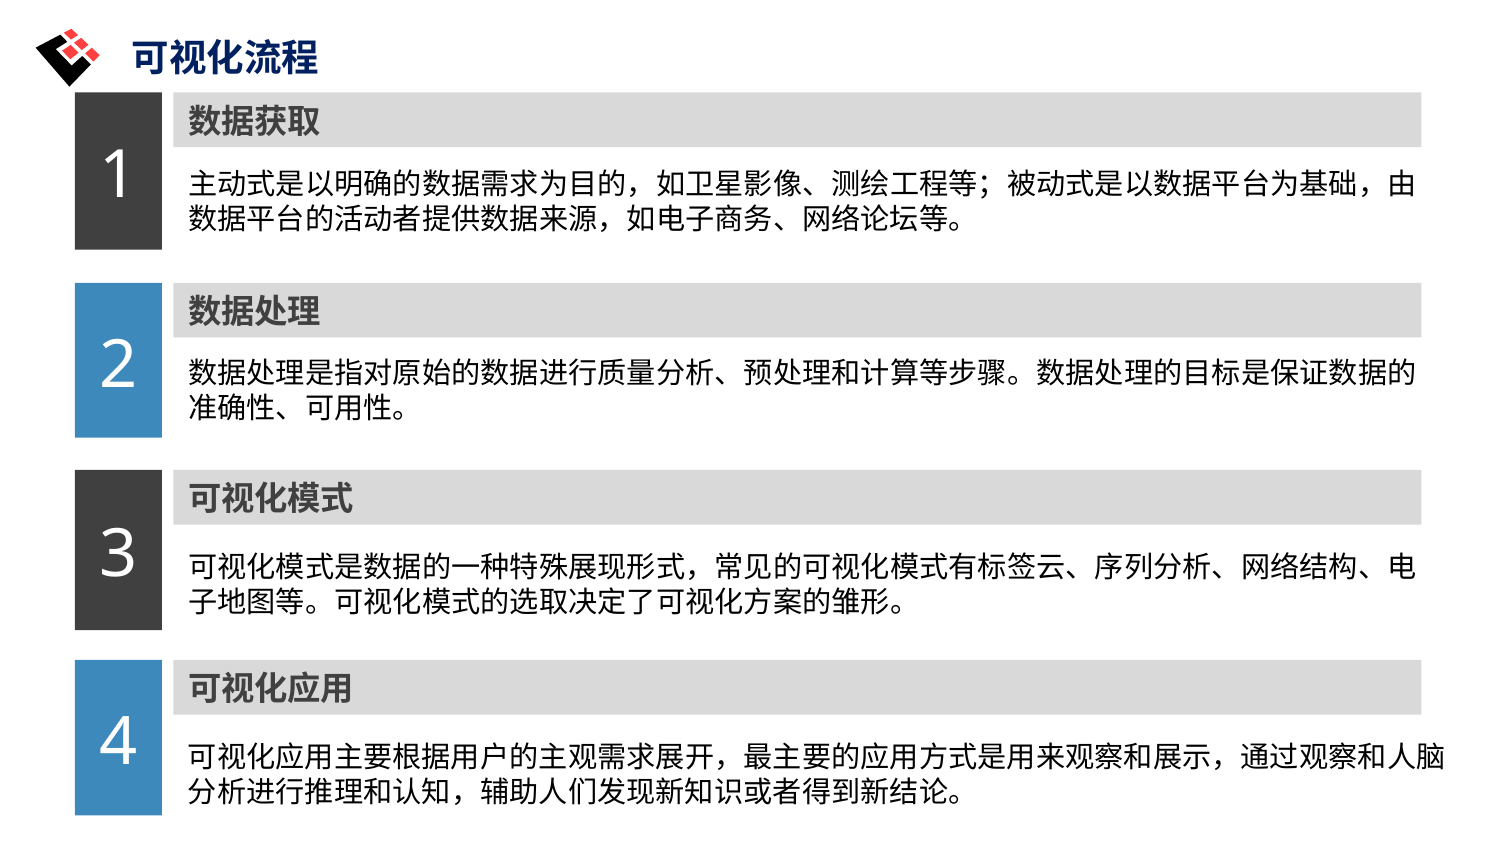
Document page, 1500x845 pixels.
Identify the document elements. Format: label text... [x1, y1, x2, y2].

text_box 数据获取 [173, 92, 1422, 148]
text_box 可视化模式是数据的一种特殊展现形式，常见的可视化模式有标签云、序列分析、网络结构、电子地图等。可视化模式的选取决定了可视化方案的雏形。 [173, 540, 1438, 626]
text_box 可视化模式 [173, 469, 1422, 525]
text_box 3 [74, 469, 163, 631]
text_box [35, 12, 896, 87]
text_box 4 [74, 659, 163, 816]
text_box 数据处理 [173, 282, 1422, 338]
text_box 主动式是以明确的数据需求为目的，如卫星影像、测绘工程等；被动式是以数据平台为基础，由数据平台的活动者提供数据来源，如电子商务、网络论坛等。 [173, 158, 1438, 243]
text_box 数据处理是指对原始的数据进行质量分析、预处理和计算等步骤。数据处理的目标是保证数据的准确性、可用性。 [173, 346, 1438, 432]
text_box 2 [74, 282, 163, 439]
text_box 1 [74, 91, 163, 251]
text_box 可视化应用 [173, 659, 1422, 715]
text_box 可视化应用主要根据用户的主观需求展开，最主要的应用方式是用来观察和展示，通过观察和人脑分析进行推理和认知，辅助人们发现新知识或者得到新结论。 [173, 731, 1463, 816]
